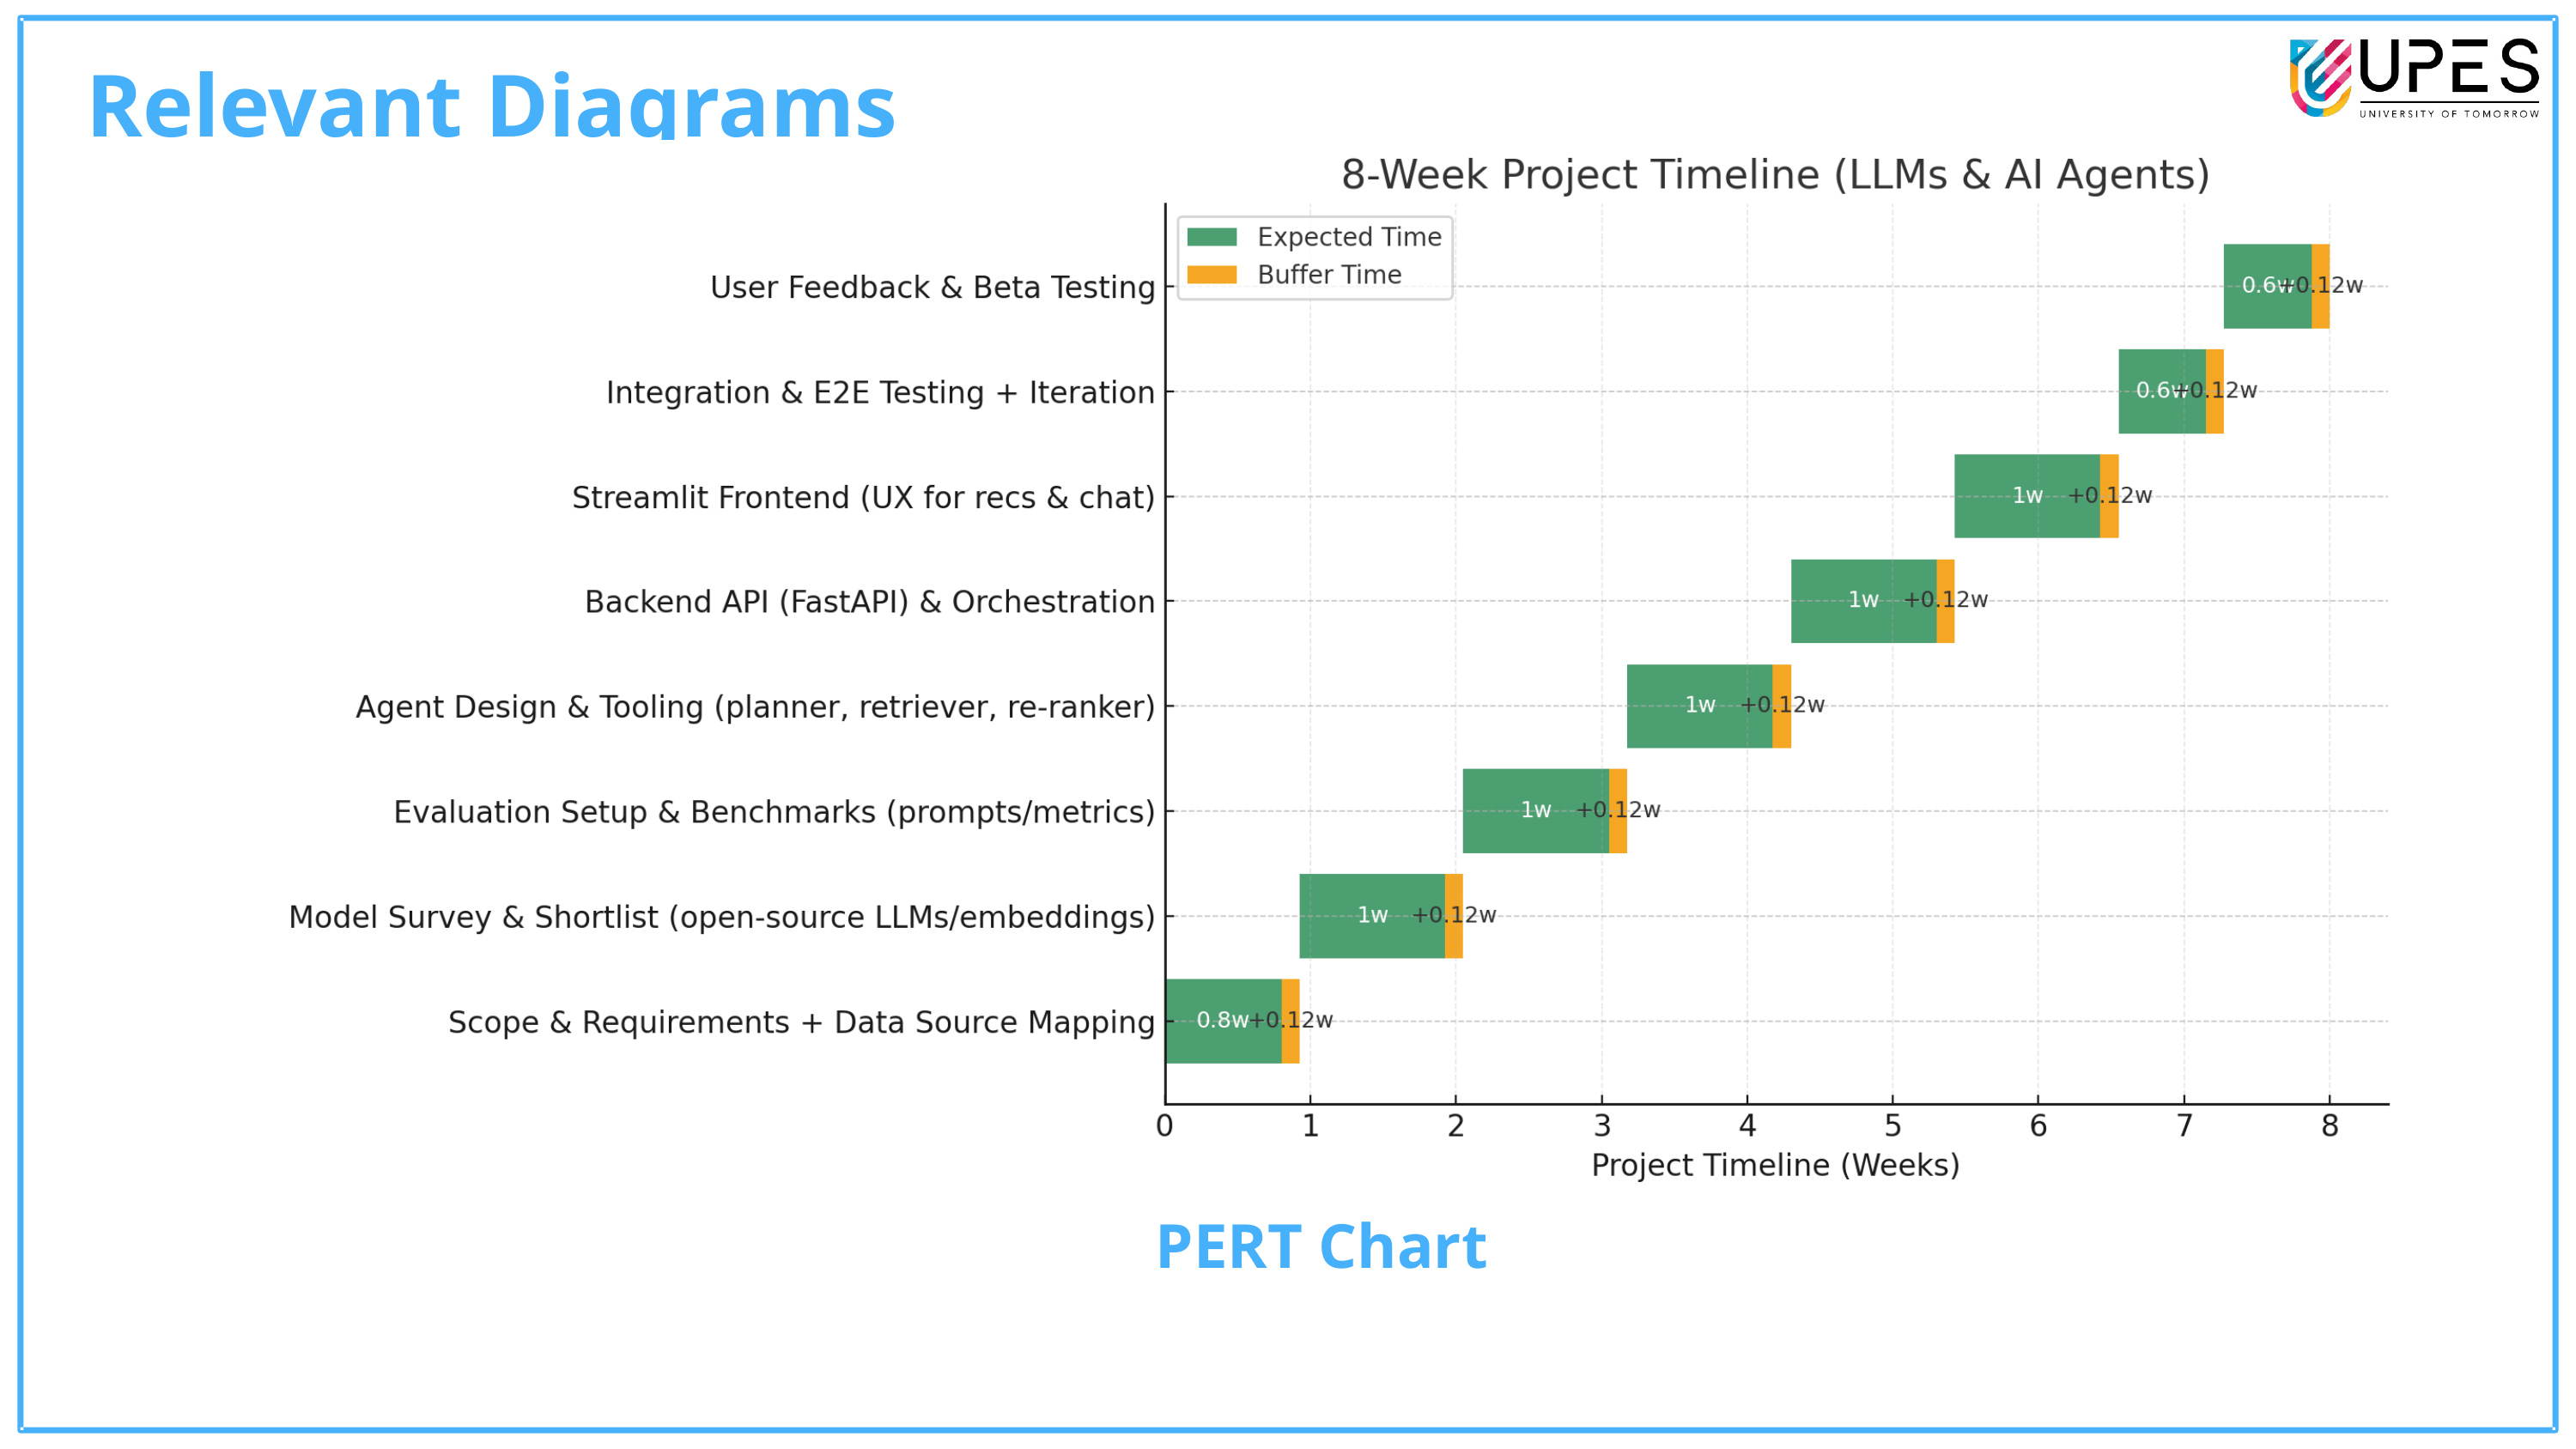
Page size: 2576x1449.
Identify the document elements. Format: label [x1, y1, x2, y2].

text_box [16, 15, 2559, 1434]
picture [270, 140, 2406, 1201]
